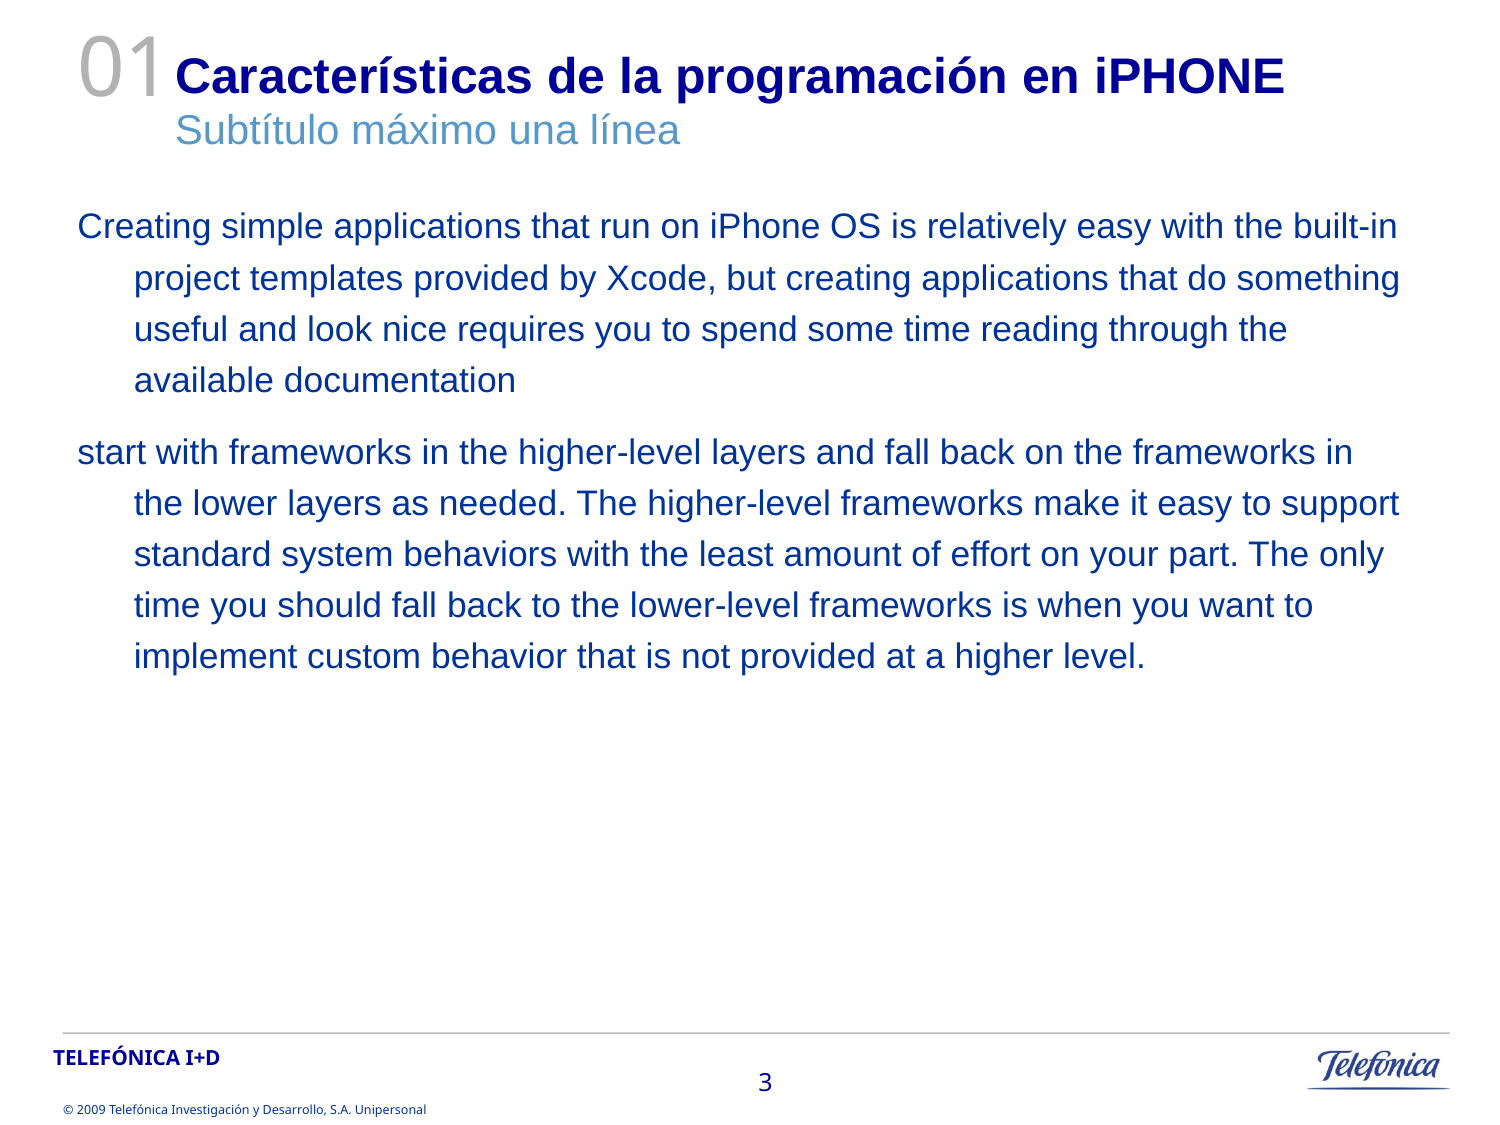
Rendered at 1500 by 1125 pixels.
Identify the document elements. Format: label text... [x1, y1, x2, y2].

picture [1302, 1037, 1453, 1100]
slide_number 3 [712, 1058, 788, 1122]
list Creating simple applications that run on iPhone OS is relatively easy with the built-in project templates provided by Xcode, but creating applications that do something useful and look nice requires you to spend some time reading through the available documentation start with frameworks in the higher-level layers and fall back on the frameworks in the lower layers as needed. The higher-level frameworks make it easy to support standard system behaviors with the least amount of effort on your part. The only time you should fall back to the lower-level frameworks is when you want to implement custom behavior that is not provided at a higher level. [62, 187, 1425, 927]
text_box 01 [62, 6, 188, 121]
title Características de la programación en iPHONE Subtítulo máximo una línea [159, 35, 1500, 188]
